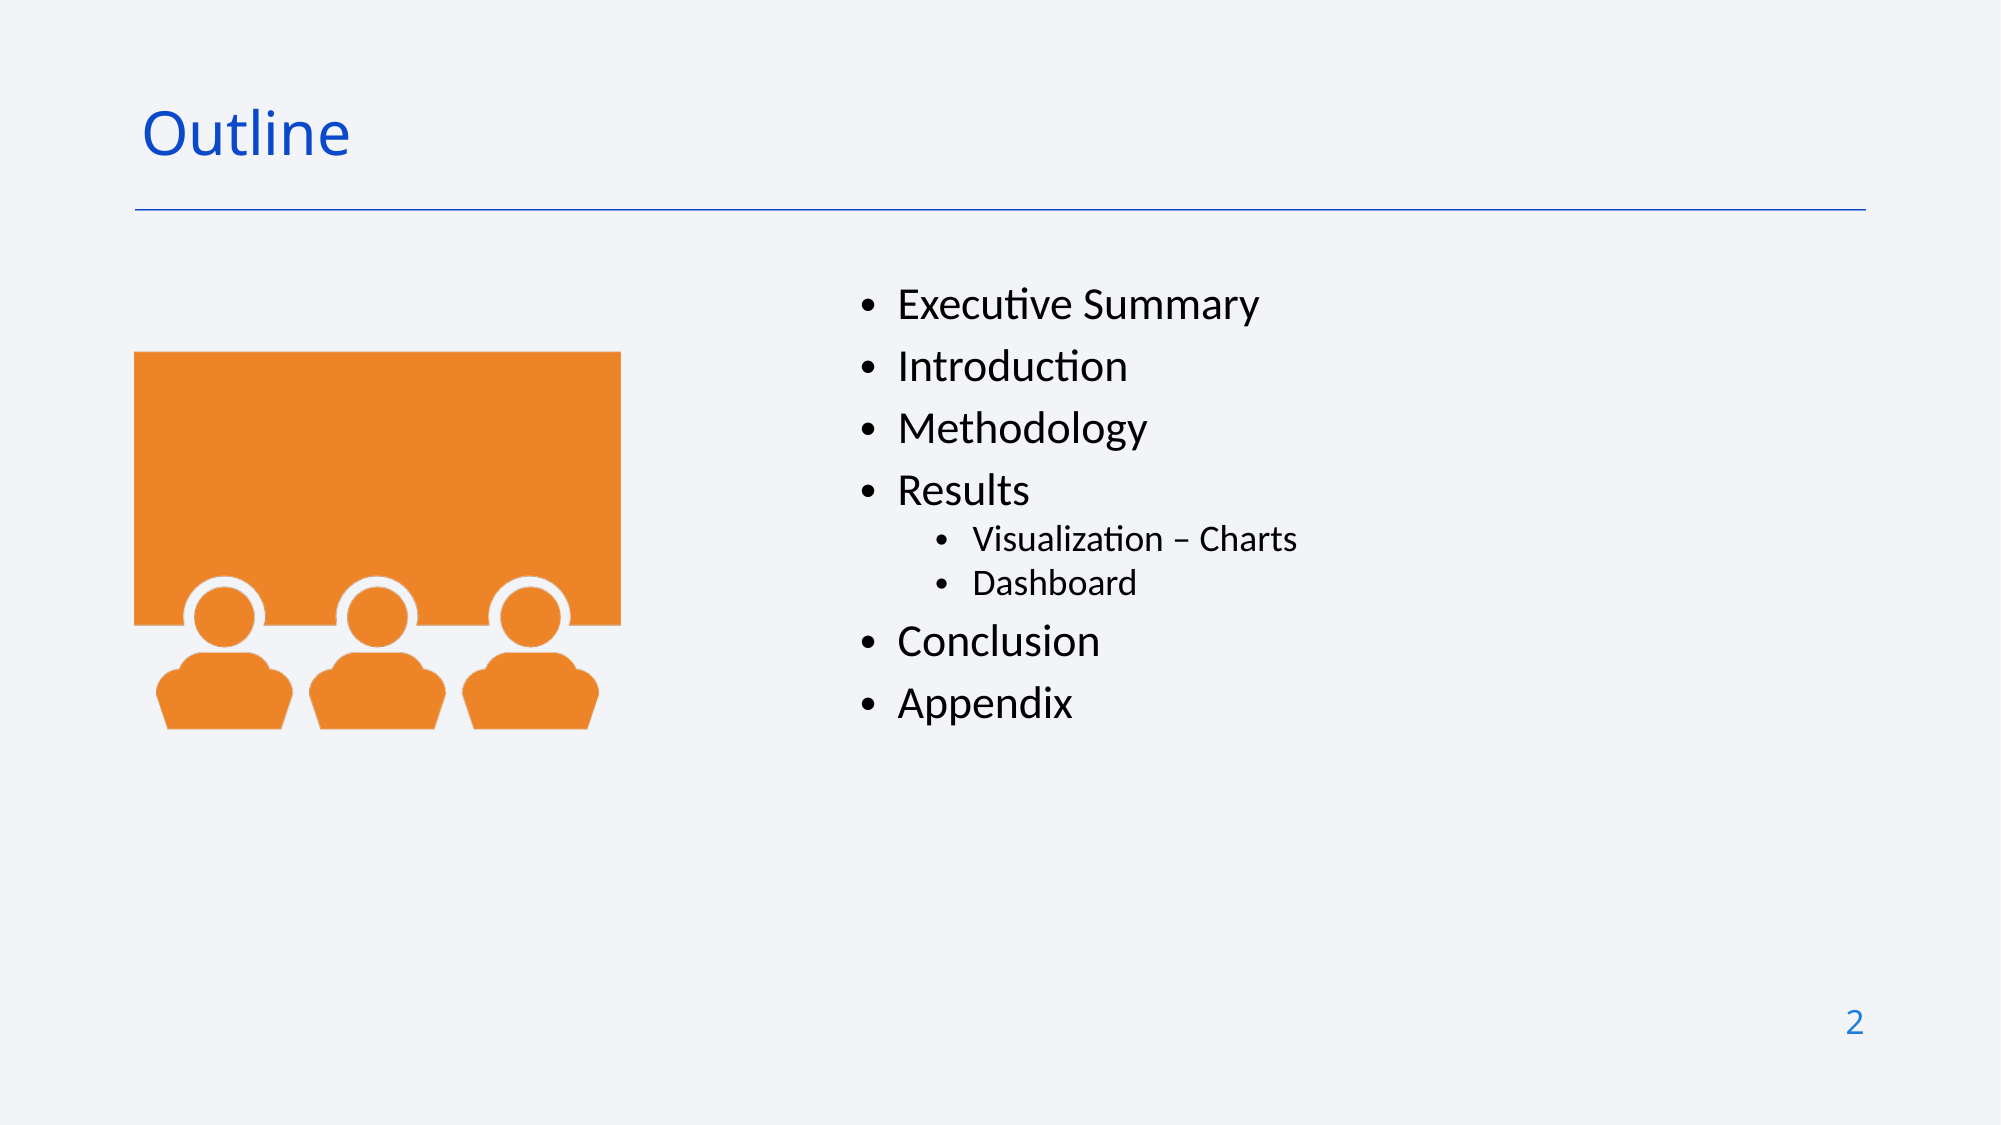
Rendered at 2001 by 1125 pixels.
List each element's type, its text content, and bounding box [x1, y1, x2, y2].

slide_number 2 [1429, 988, 1880, 1055]
text_box Executive Summary Introduction Methodology Results Visualization – Charts Dashboard Conclusion Appendix [845, 279, 1696, 993]
picture [0, 0, 2001, 1125]
text_box Outline [126, 88, 1852, 179]
